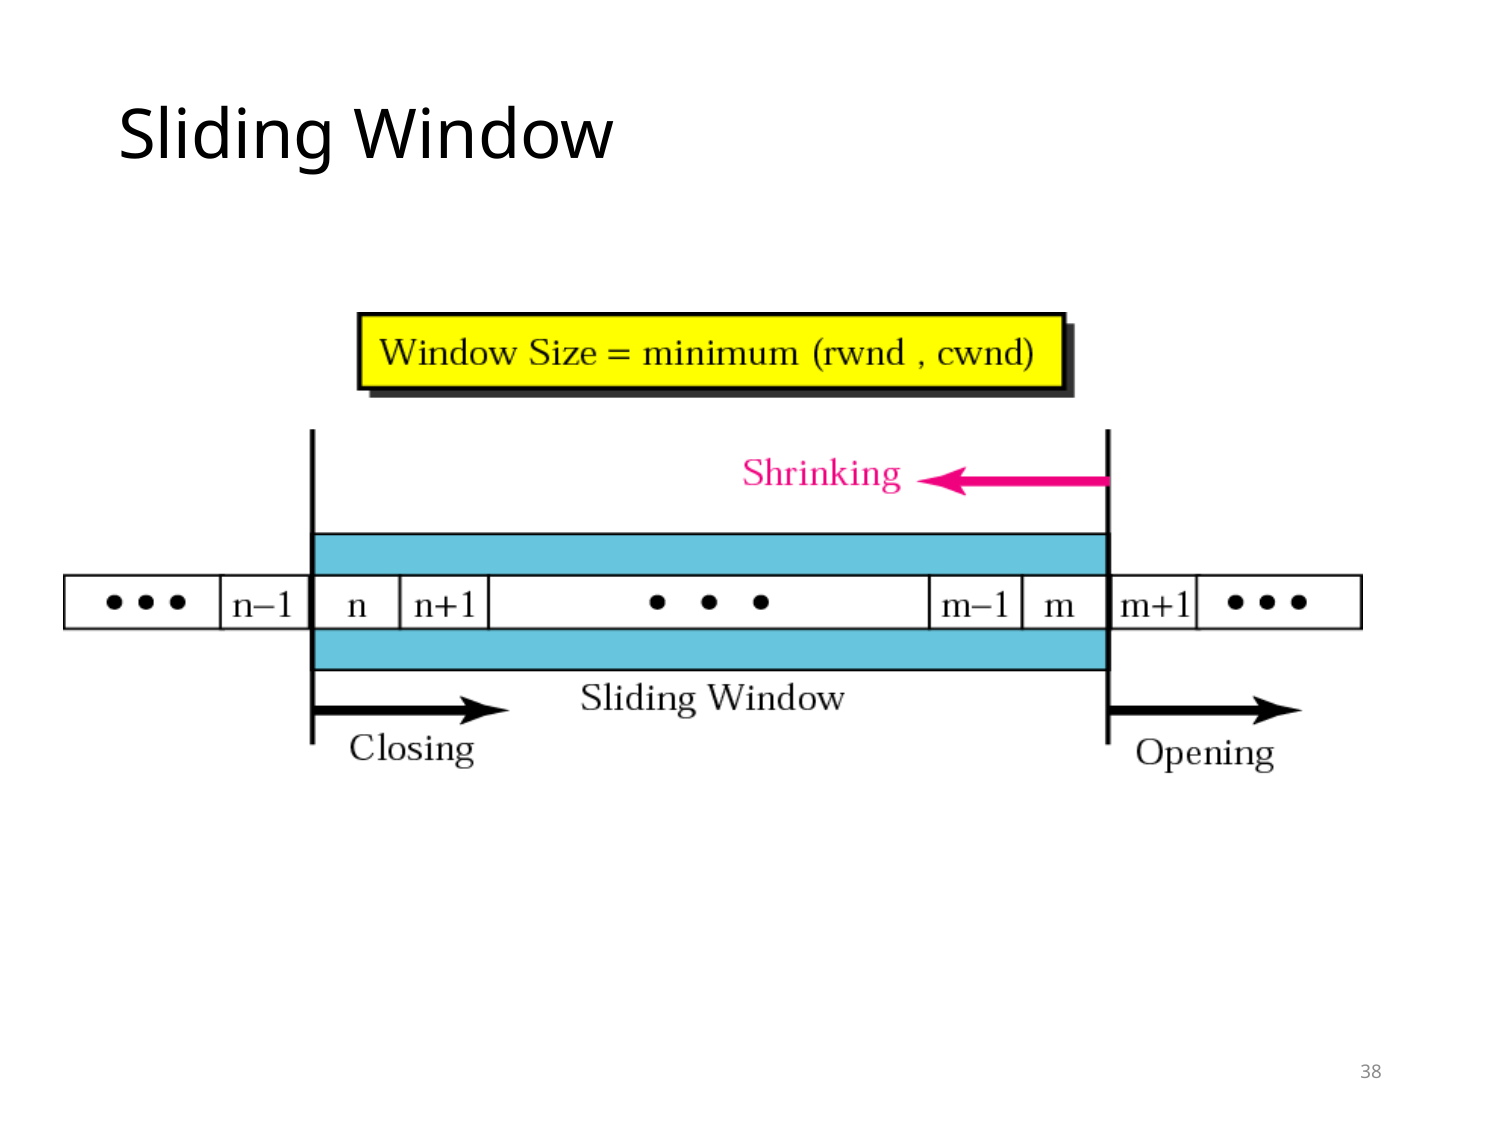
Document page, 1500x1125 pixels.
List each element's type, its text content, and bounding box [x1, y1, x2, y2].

slide_number 38 [1059, 1042, 1397, 1103]
picture [63, 312, 1363, 777]
title Sliding Window [103, 59, 1397, 213]
